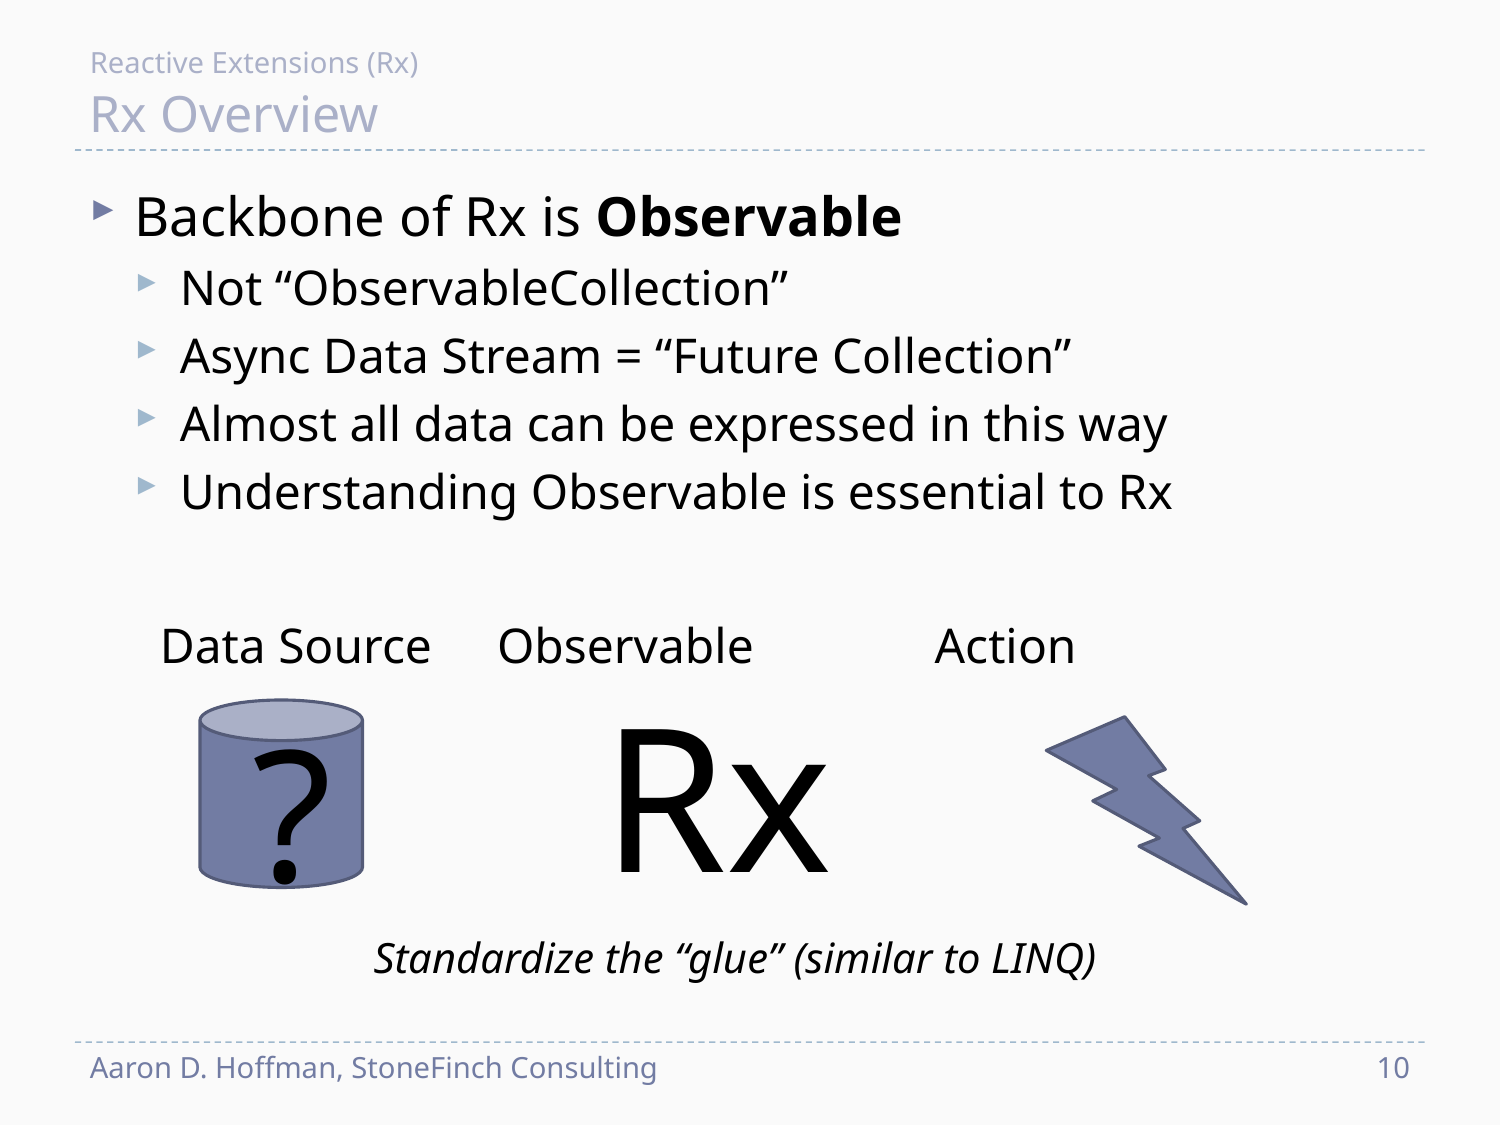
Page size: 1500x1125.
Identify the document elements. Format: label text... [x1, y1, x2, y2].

text_box [198, 701, 237, 886]
footer Aaron D. Hoffman, StoneFinch Consulting [75, 1042, 1025, 1103]
text_box ? [237, 691, 513, 927]
list Reactive Extensions (Rx) [75, 37, 1425, 75]
text_box [1044, 715, 1248, 906]
title Rx Overview [75, 75, 1425, 150]
list Backbone of Rx is Observable Not “ObservableCollection” Async Data Stream = “Future Collection” Almost all data can be expressed in this way Understanding Observable is essential to Rx Data Source Observable Action [75, 174, 1425, 1010]
slide_number 10 [1312, 1042, 1425, 1103]
text_box Standardize the “glue” (similar to LINQ) [358, 924, 1112, 990]
text_box Rx [587, 664, 863, 920]
